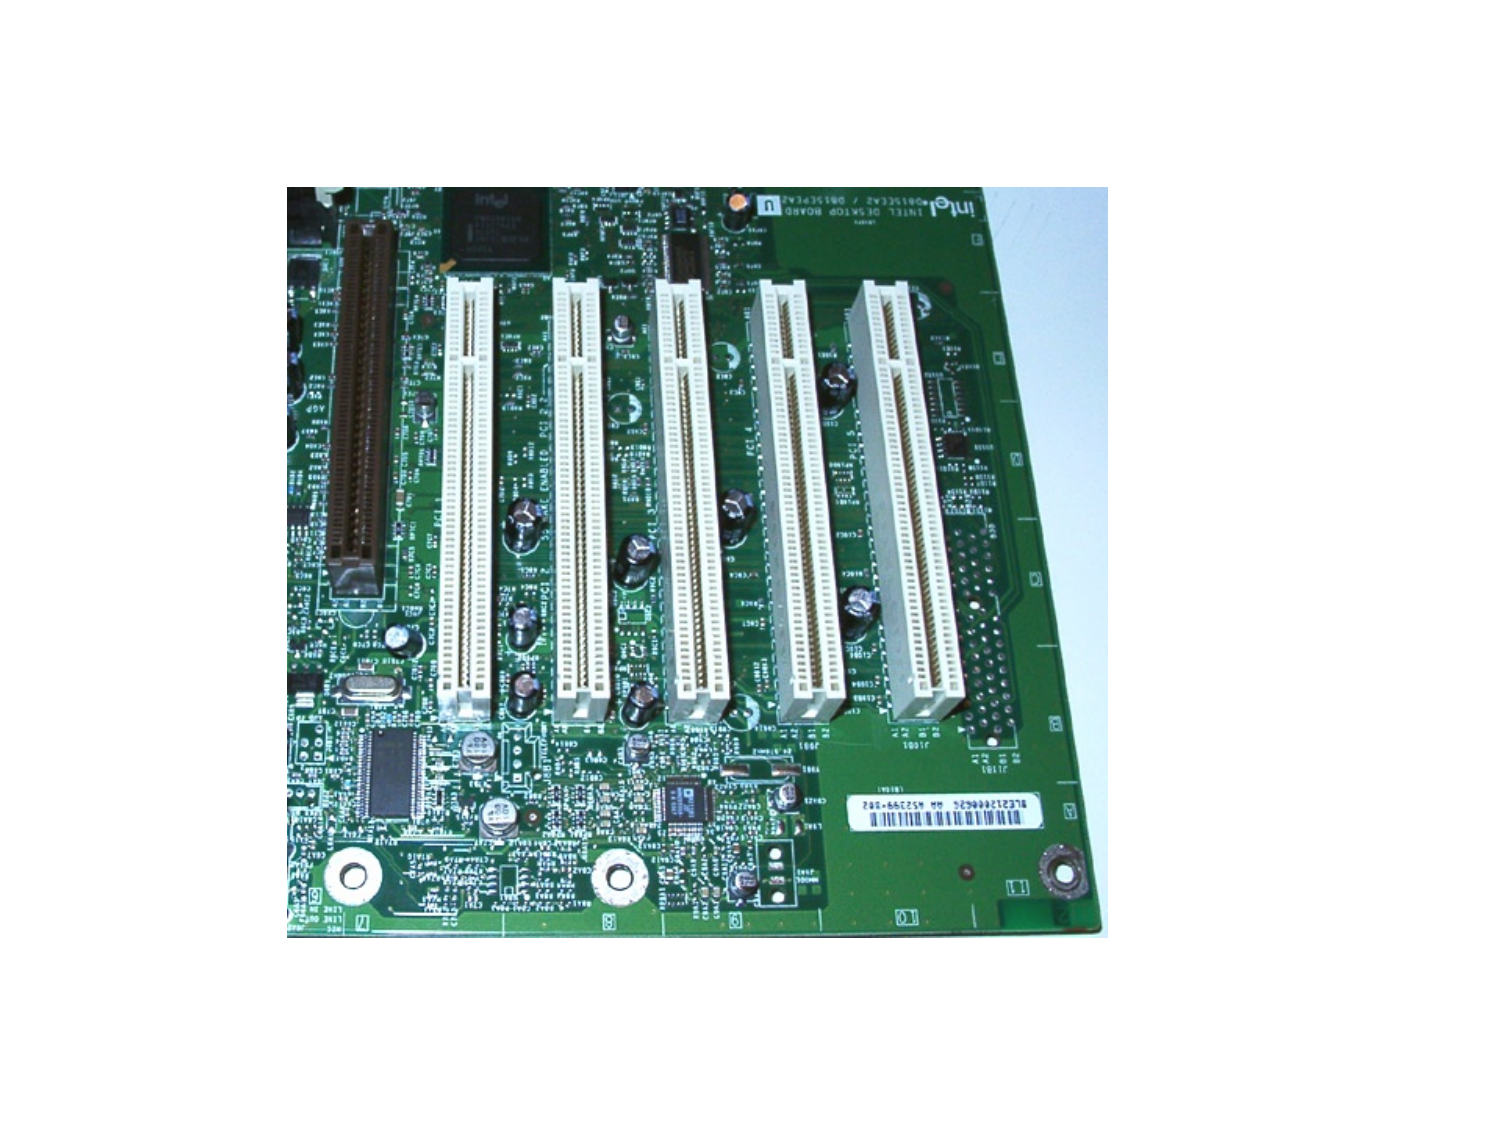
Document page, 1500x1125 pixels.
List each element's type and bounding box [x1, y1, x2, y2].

picture [287, 187, 1109, 938]
